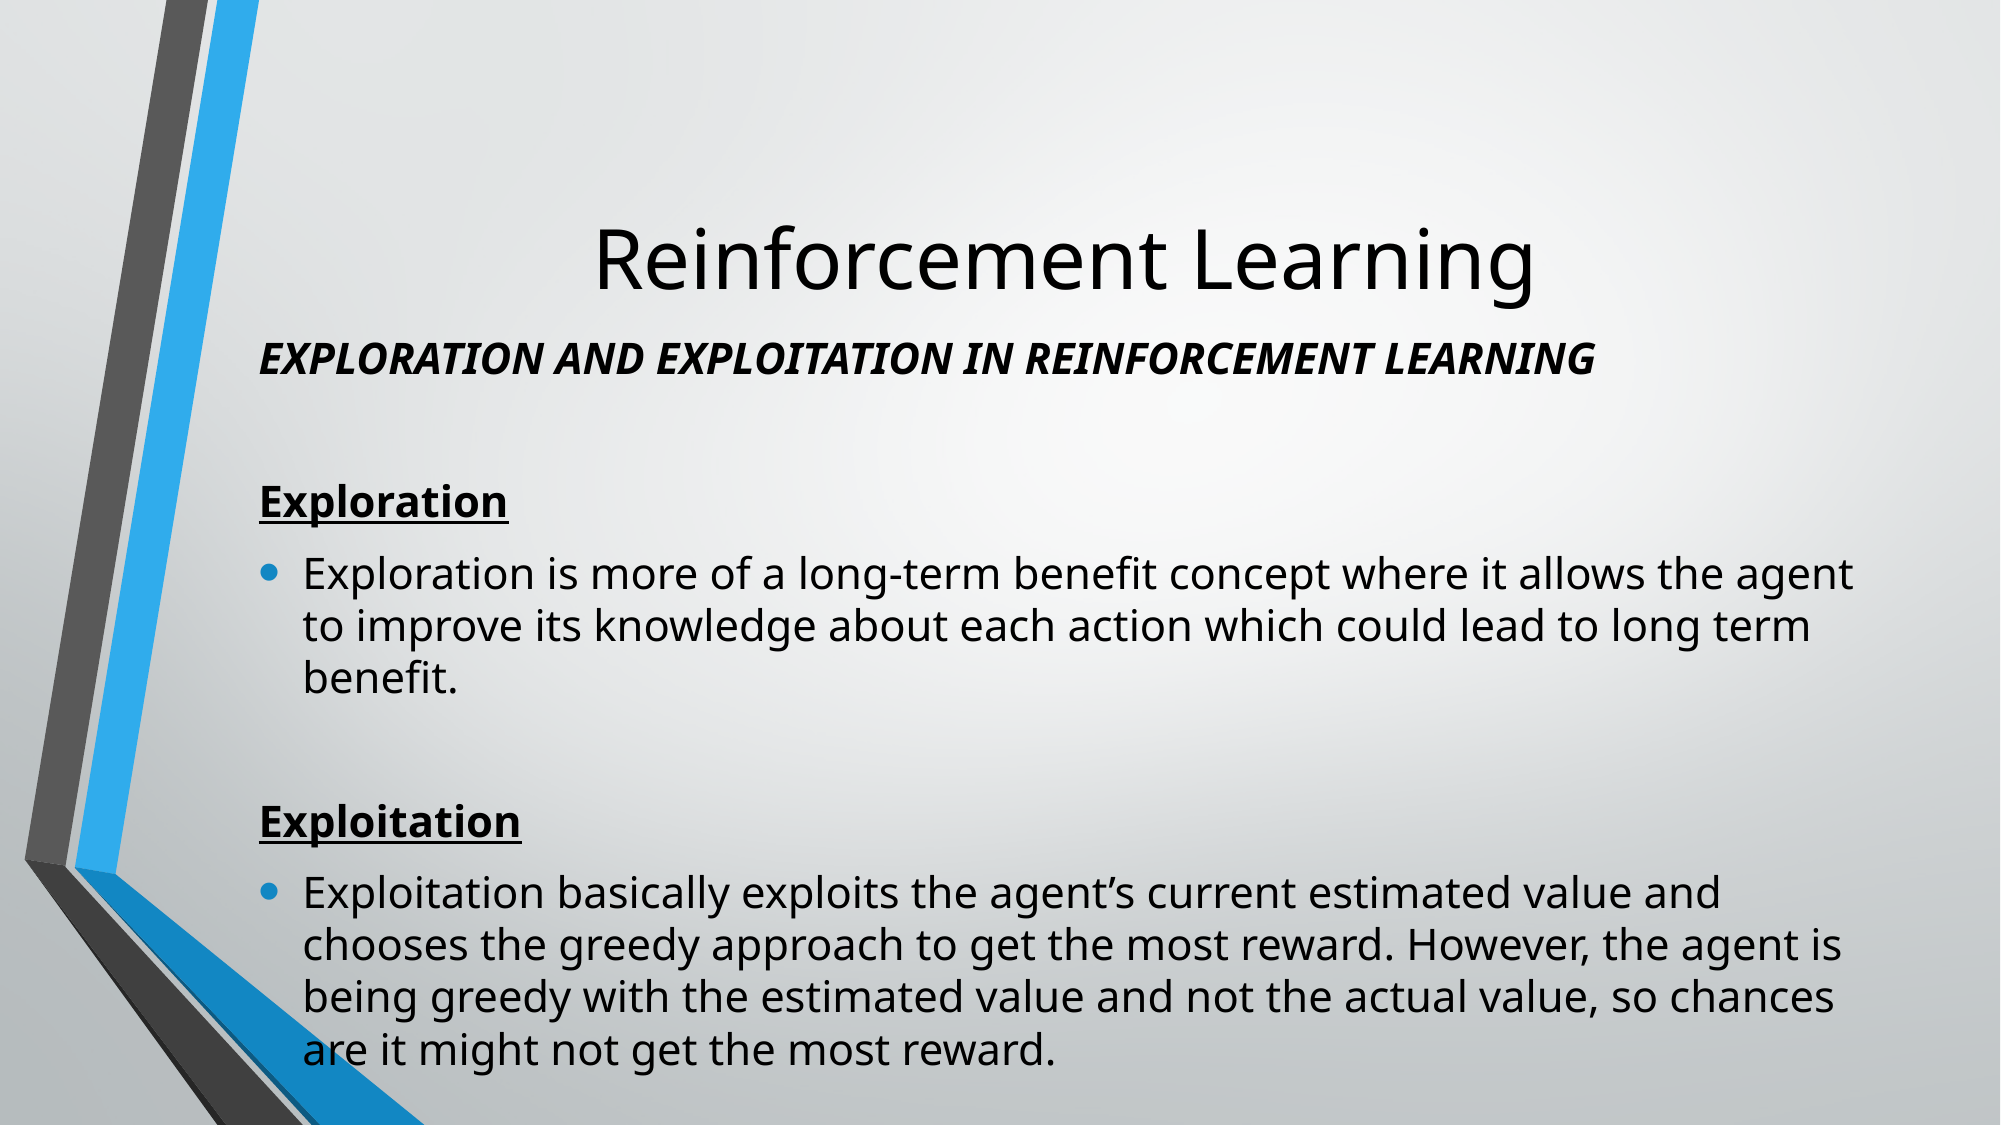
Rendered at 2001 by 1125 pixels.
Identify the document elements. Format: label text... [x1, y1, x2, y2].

title Reinforcement Learning [243, 112, 1887, 323]
list EXPLORATION AND EXPLOITATION IN REINFORCEMENT LEARNING Exploration Exploration is more of a long-term benefit concept where it allows the agent to improve its knowledge about each action which could lead to long term benefit. Exploitation Exploitation basically exploits the agent’s current estimated value and chooses the greedy approach to get the most reward. However, the agent is being greedy with the estimated value and not the actual value, so chances are it might not get the most reward. [243, 323, 1887, 1082]
